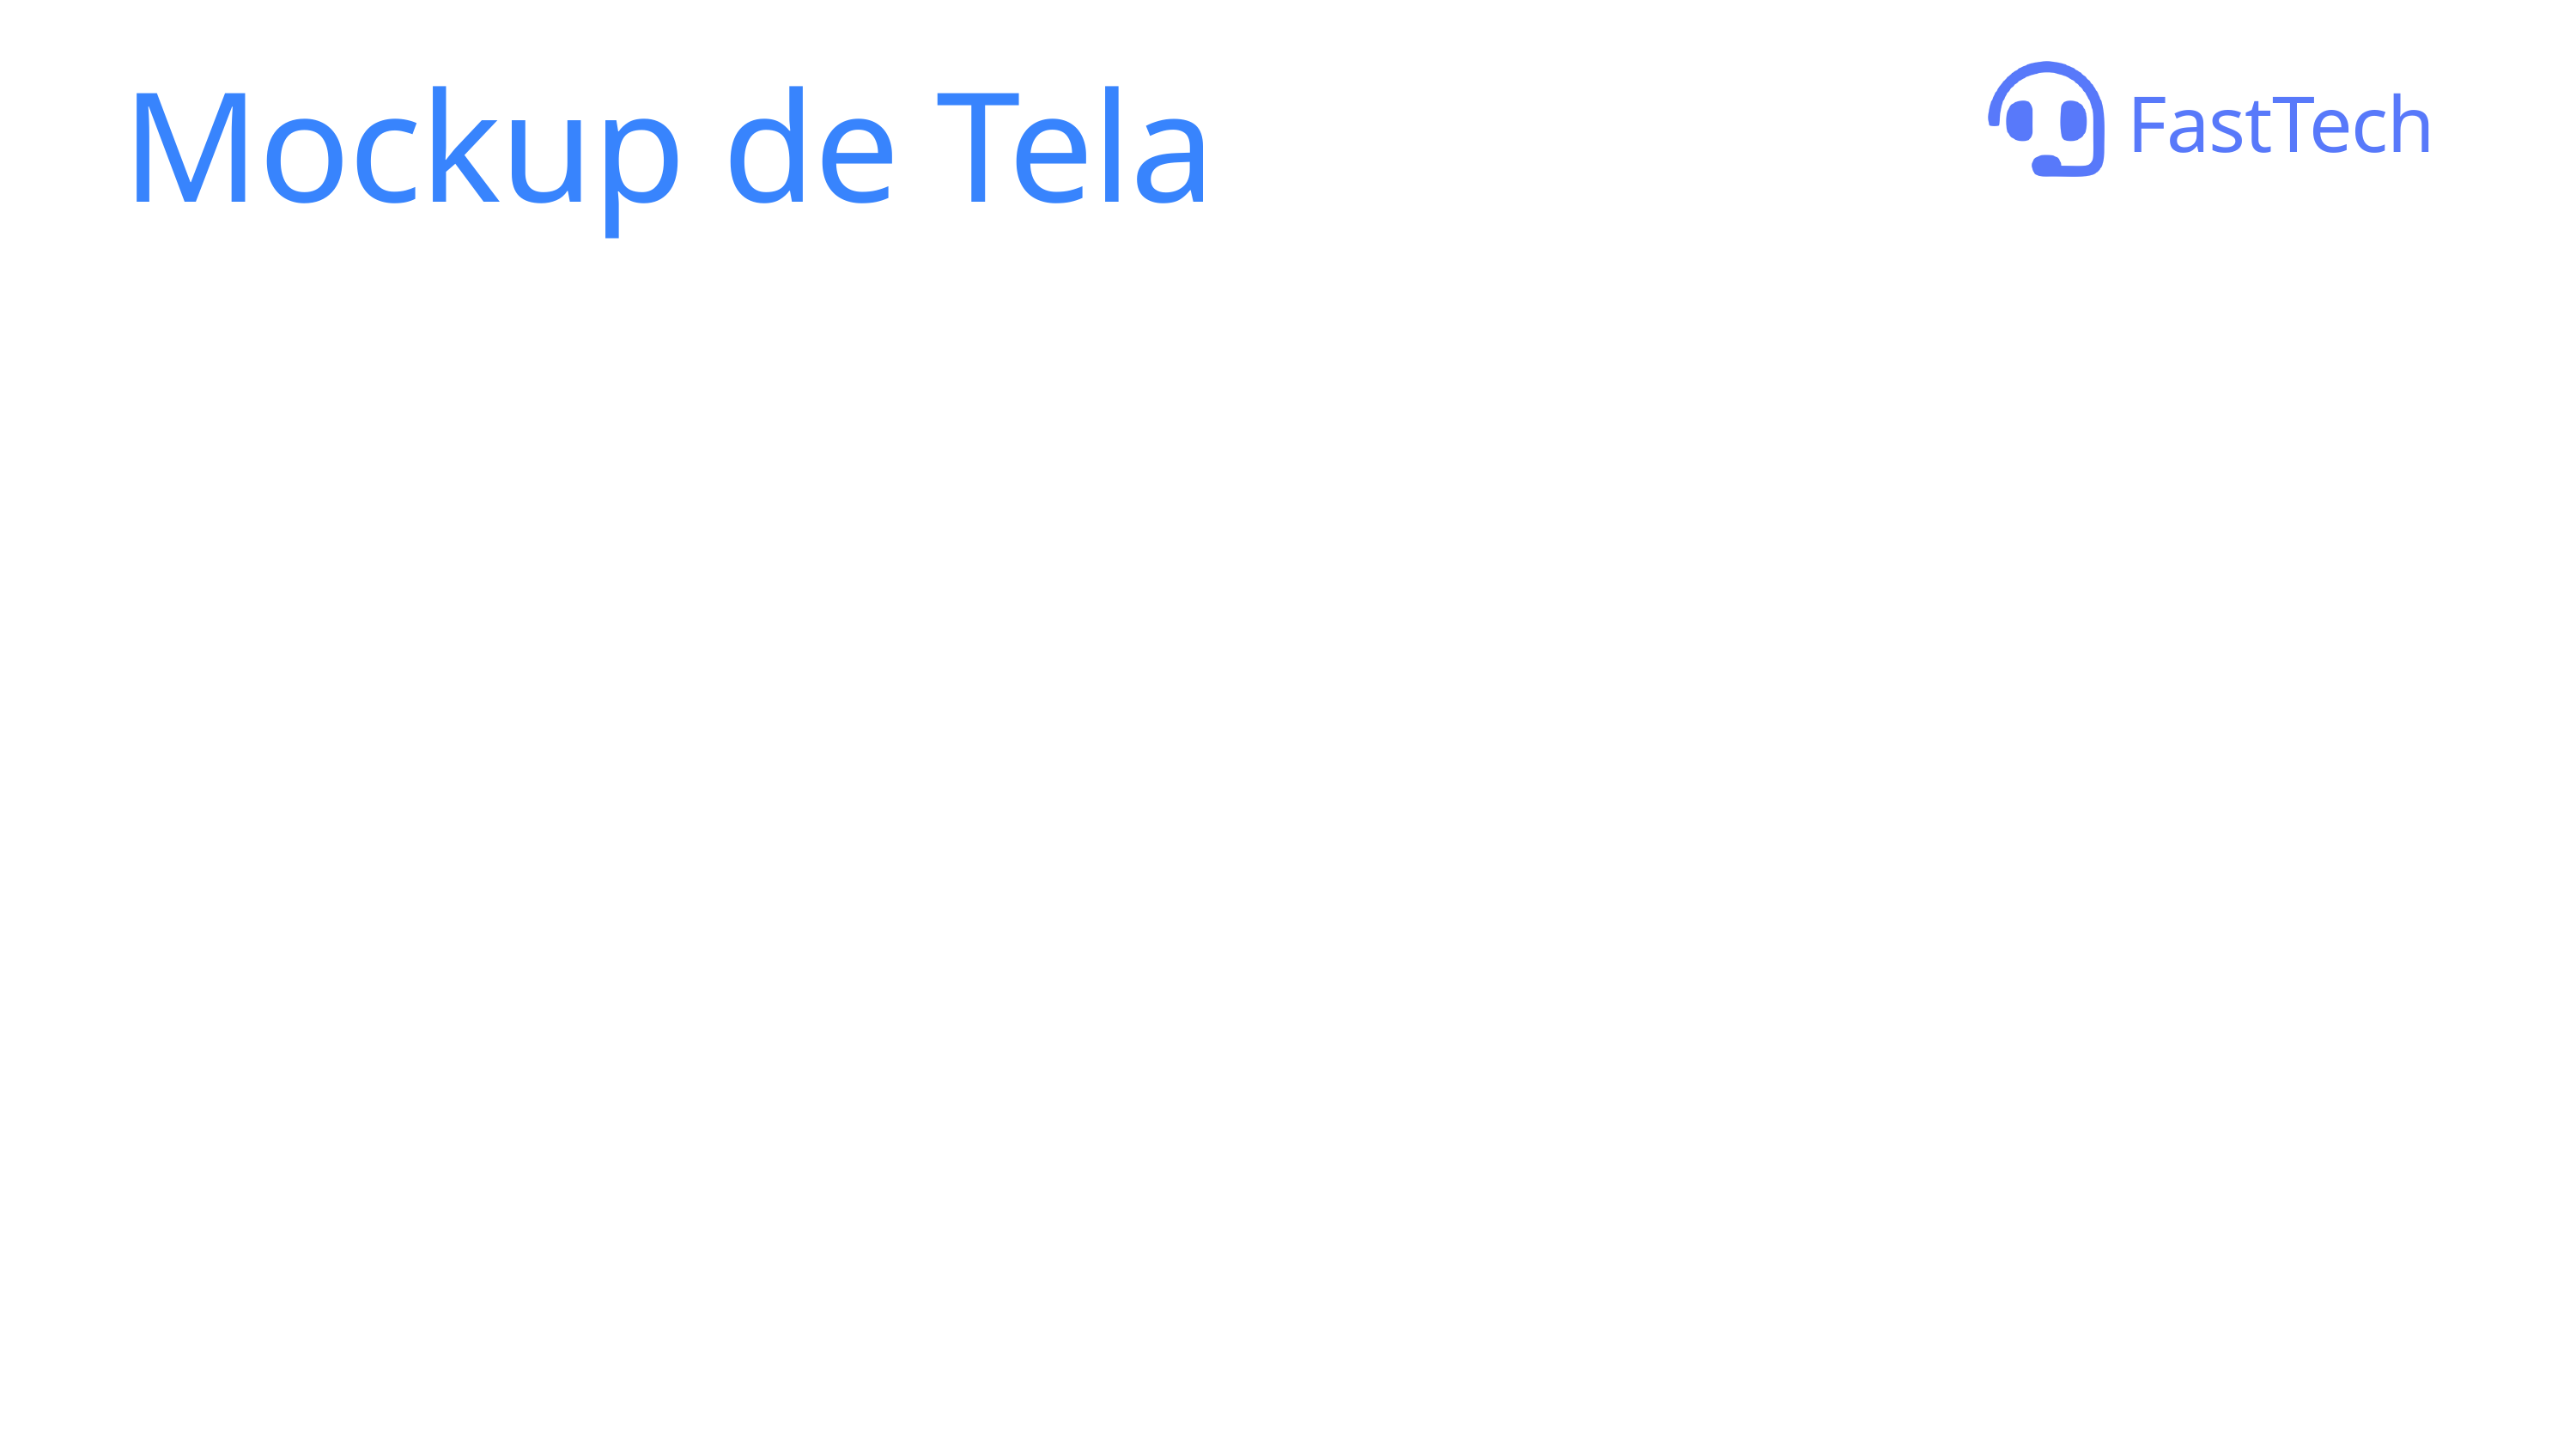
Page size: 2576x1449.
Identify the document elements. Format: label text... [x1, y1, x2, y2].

picture [1988, 61, 2105, 178]
text_box Mockup de Tela [122, 65, 2081, 233]
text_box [2127, 79, 2494, 211]
